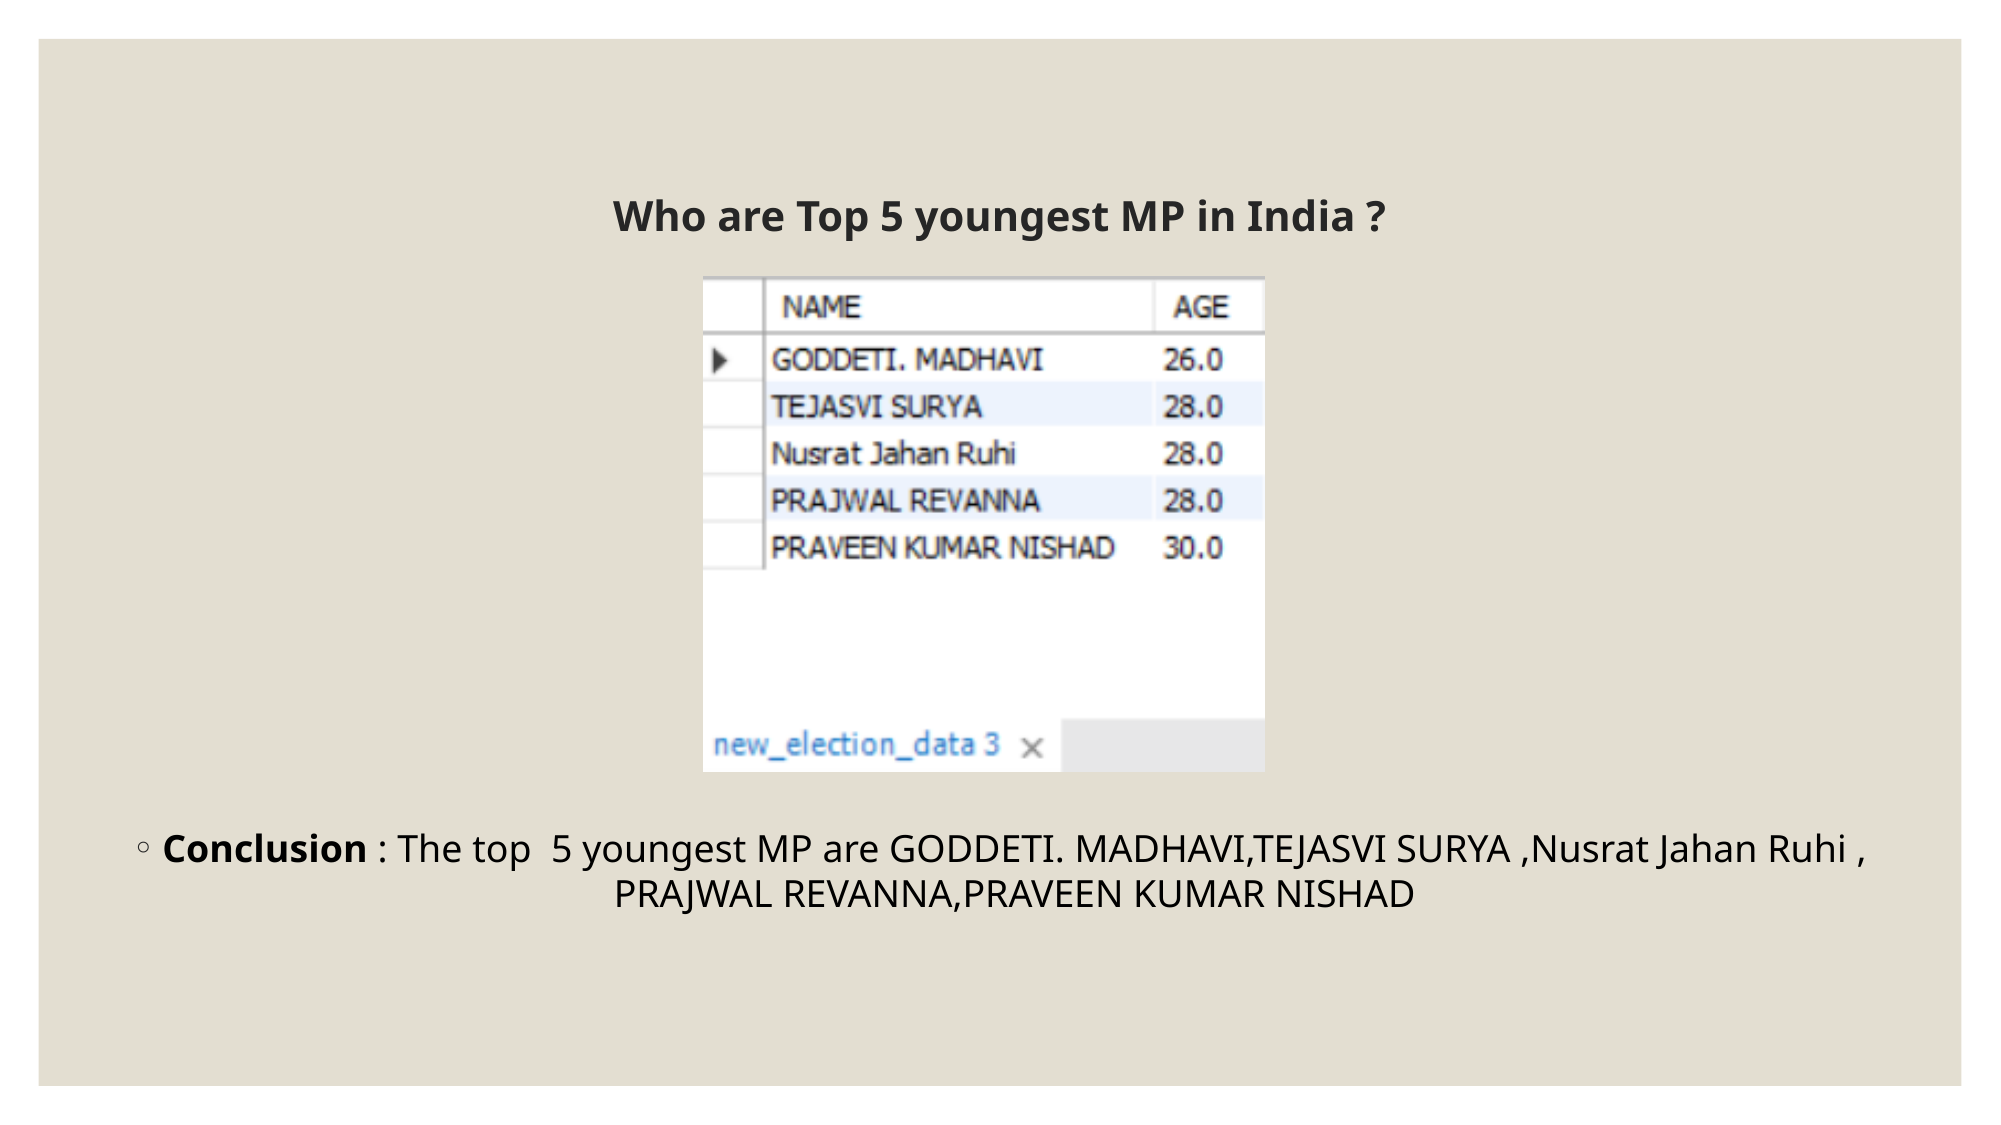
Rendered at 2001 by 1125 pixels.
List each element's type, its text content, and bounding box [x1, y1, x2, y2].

picture [703, 276, 1265, 772]
title Who are Top 5 youngest MP in India ? [174, 105, 1825, 331]
list Conclusion : The top 5 youngest MP are GODDETI. MADHAVI,TEJASVI SURYA ,Nusrat Jahan Ruhi , PRAJWAL REVANNA,PRAVEEN KUMAR NISHAD [93, 817, 1907, 1125]
